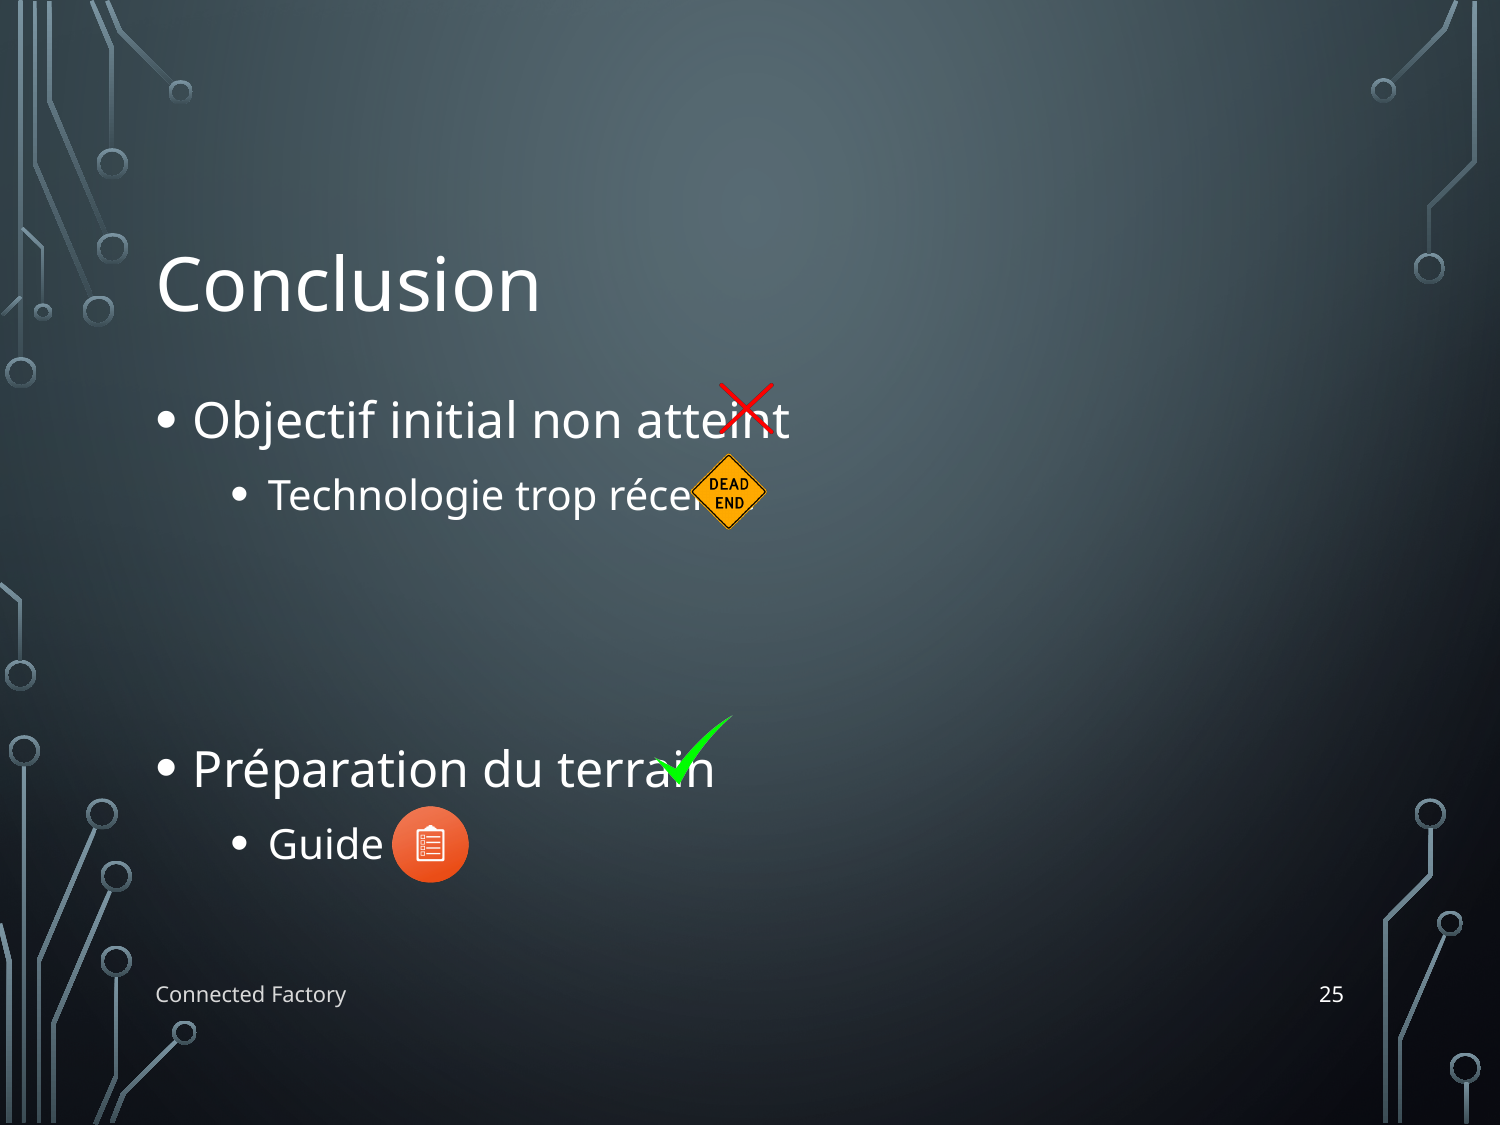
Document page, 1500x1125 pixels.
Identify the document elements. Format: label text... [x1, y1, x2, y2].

picture [714, 378, 779, 439]
slide_number 25 [1264, 965, 1360, 1025]
picture [392, 806, 469, 883]
footer Connected Factory [140, 965, 909, 1025]
list Objectif initial non atteint Technologie trop récente Préparation du terrain Guide [140, 369, 1360, 950]
title Conclusion [140, 230, 1360, 344]
picture [690, 453, 767, 530]
picture [654, 715, 733, 785]
